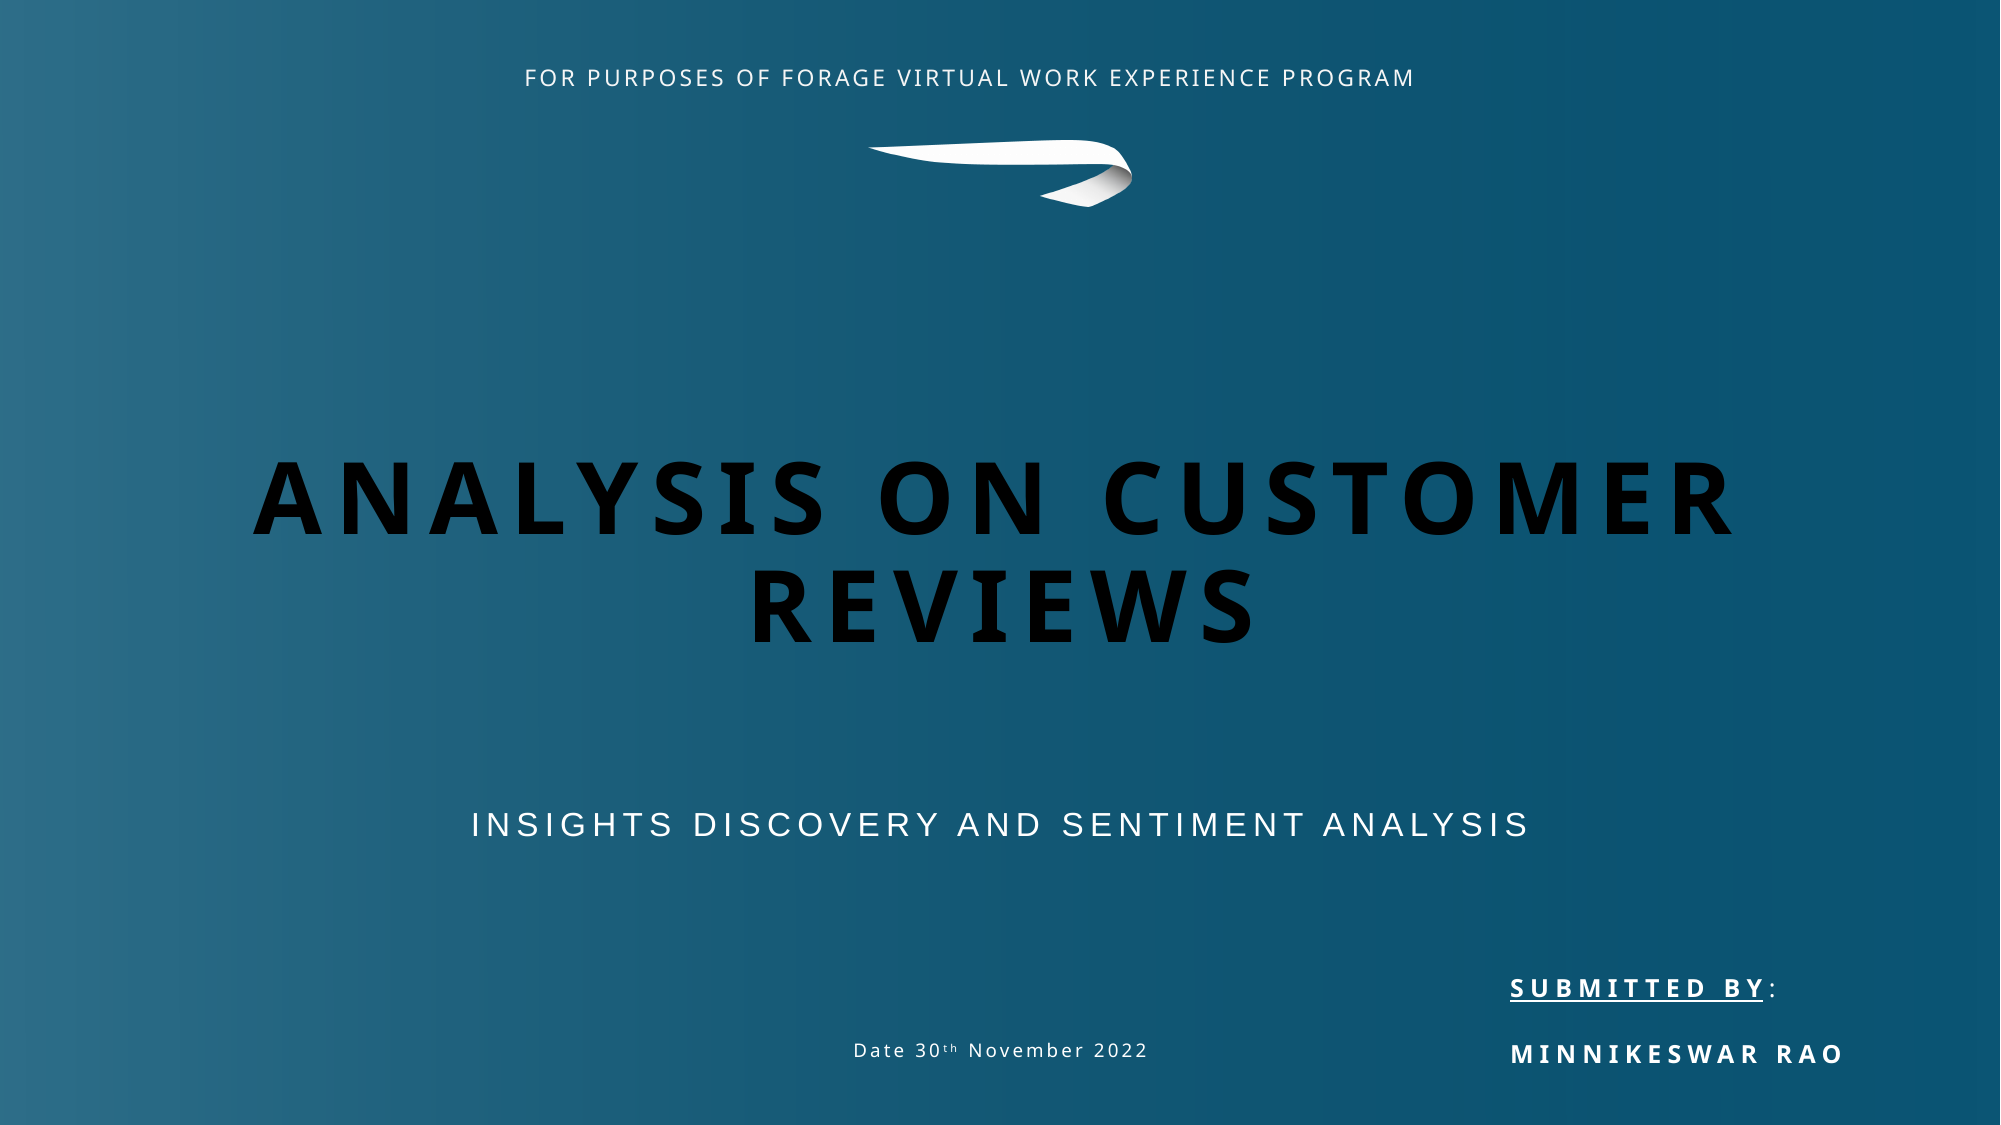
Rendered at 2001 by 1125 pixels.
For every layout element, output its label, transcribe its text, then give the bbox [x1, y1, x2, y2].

picture [868, 140, 1132, 207]
subtitle INSIGHTS DISCOVERY AND SENTIMENT ANALYSIS [249, 751, 1750, 895]
list Date 30th November 2022 [249, 1022, 1750, 1068]
title analysis on customer reviews [161, 360, 1841, 752]
